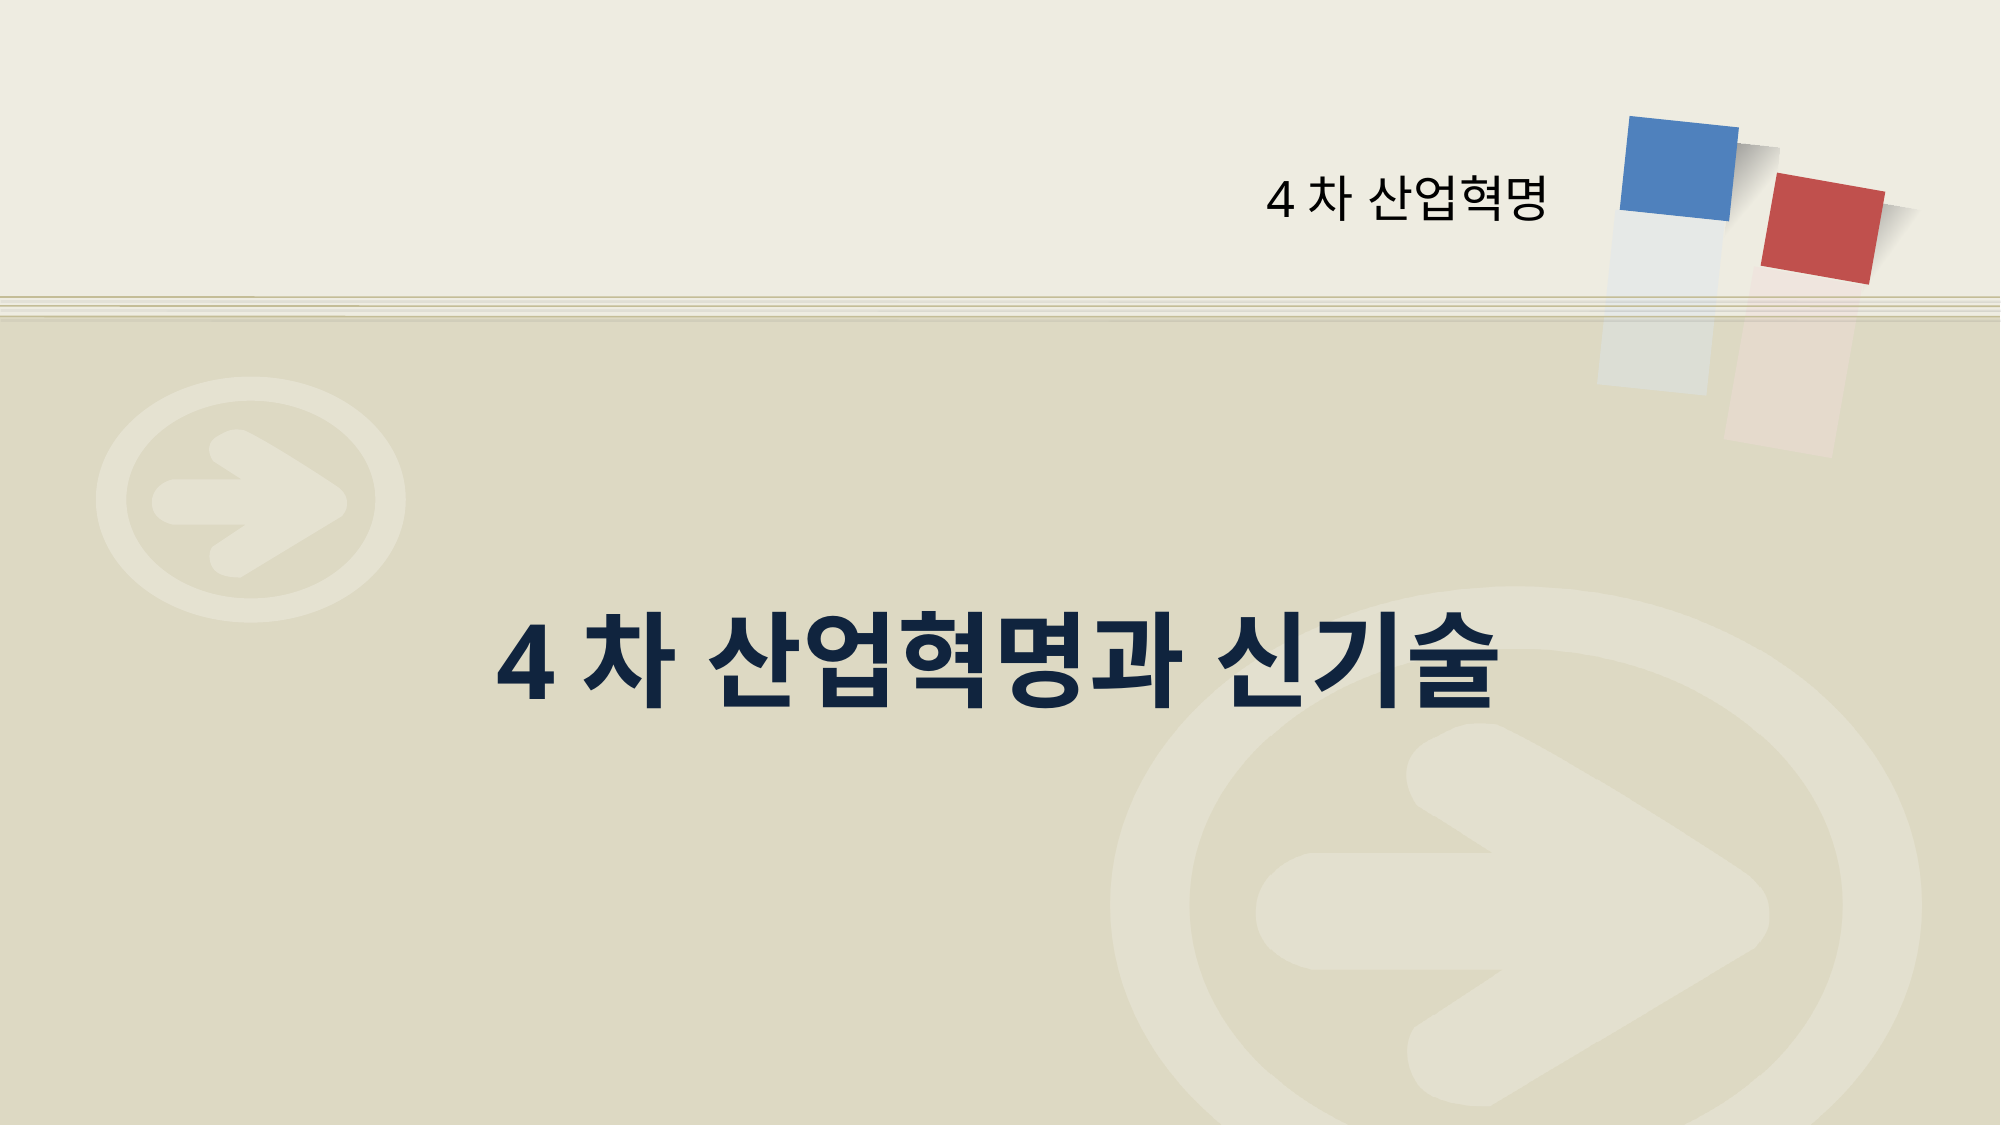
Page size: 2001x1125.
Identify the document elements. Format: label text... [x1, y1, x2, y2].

title 4차 산업혁명과 신기술 [150, 536, 1850, 779]
subtitle 4차 산업혁명 [166, 128, 1566, 267]
